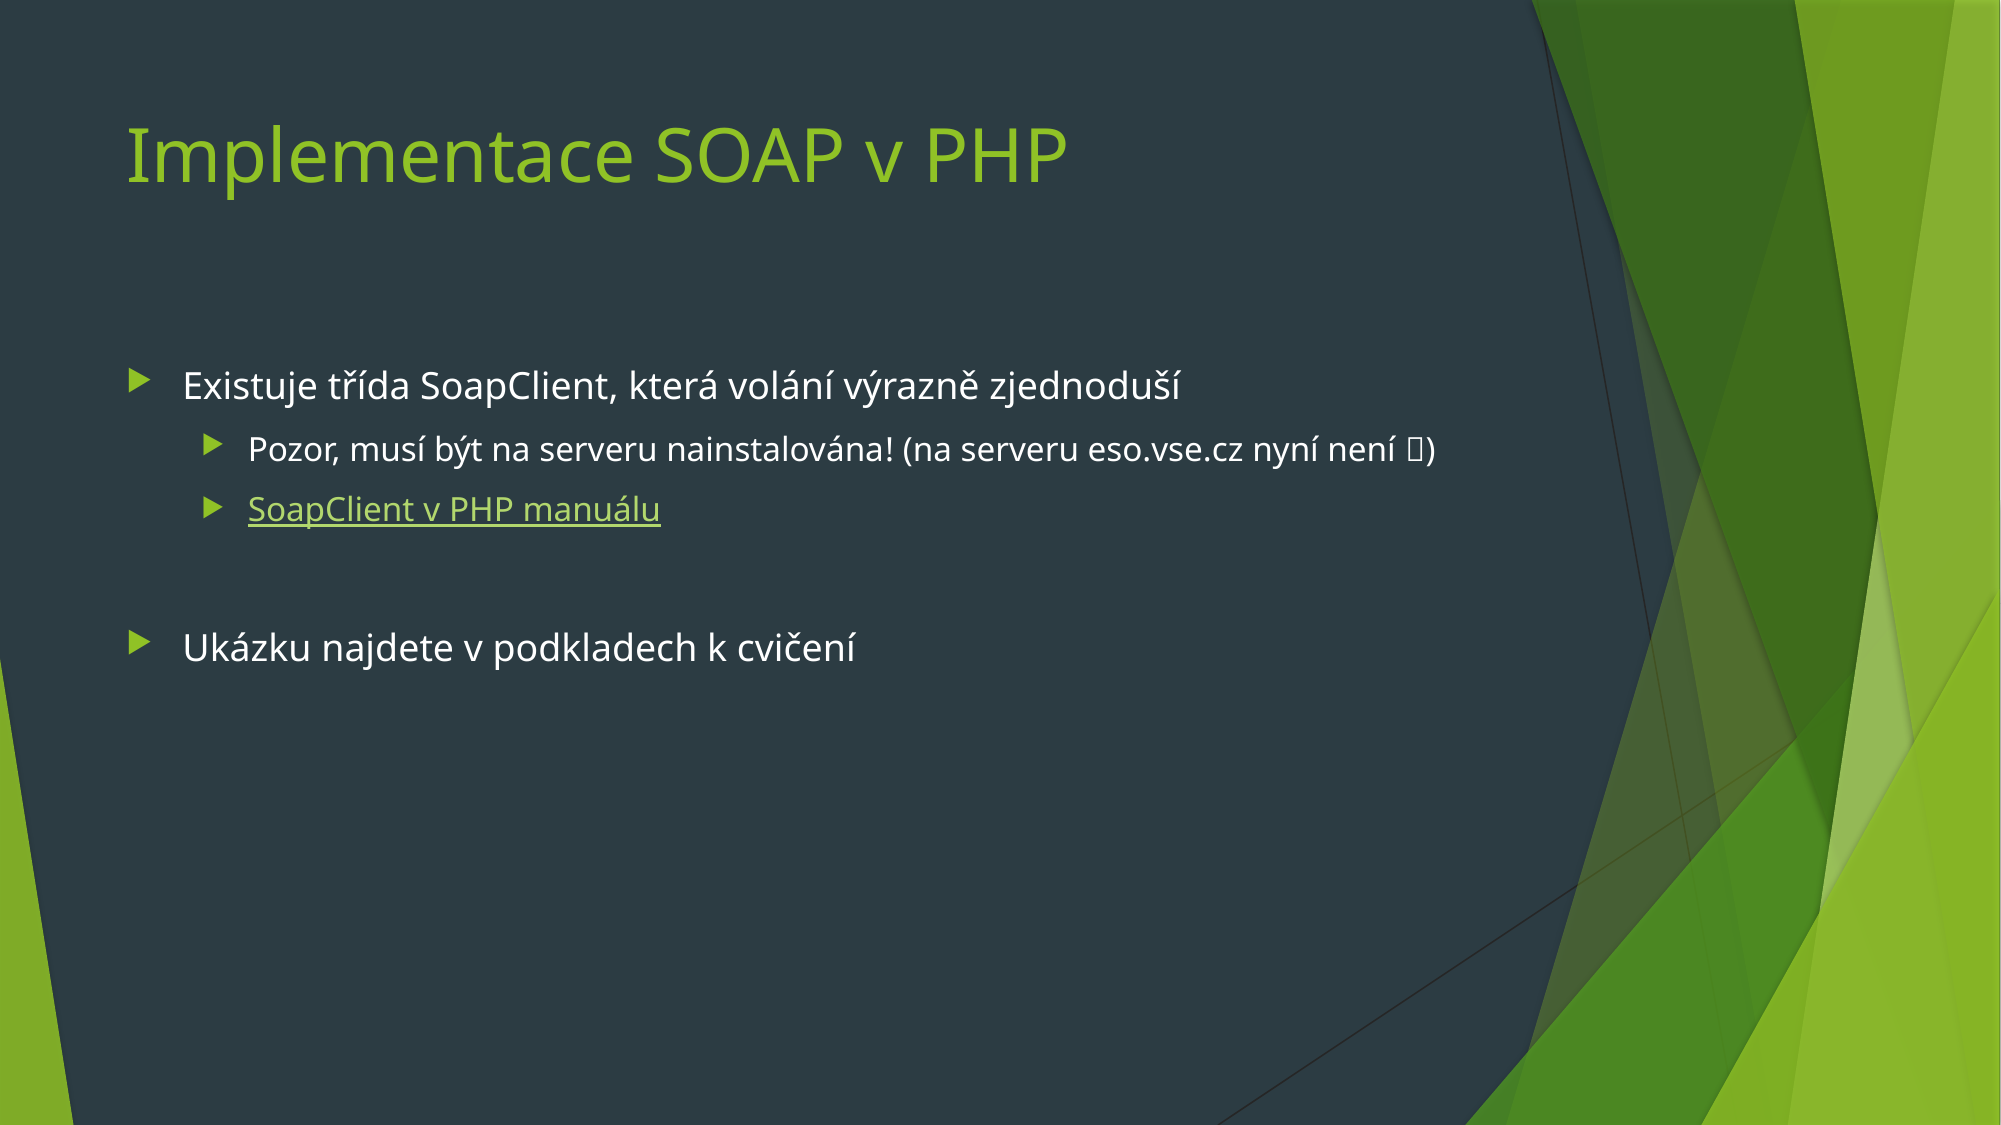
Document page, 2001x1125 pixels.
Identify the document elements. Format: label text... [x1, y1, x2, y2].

list Existuje třída SoapClient, která volání výrazně zjednoduší Pozor, musí být na serveru nainstalována! (na serveru eso.vse.cz nyní není ) SoapClient v PHP manuálu Ukázku najdete v podkladech k cvičení [111, 354, 1522, 992]
title Implementace SOAP v PHP [111, 99, 1522, 317]
